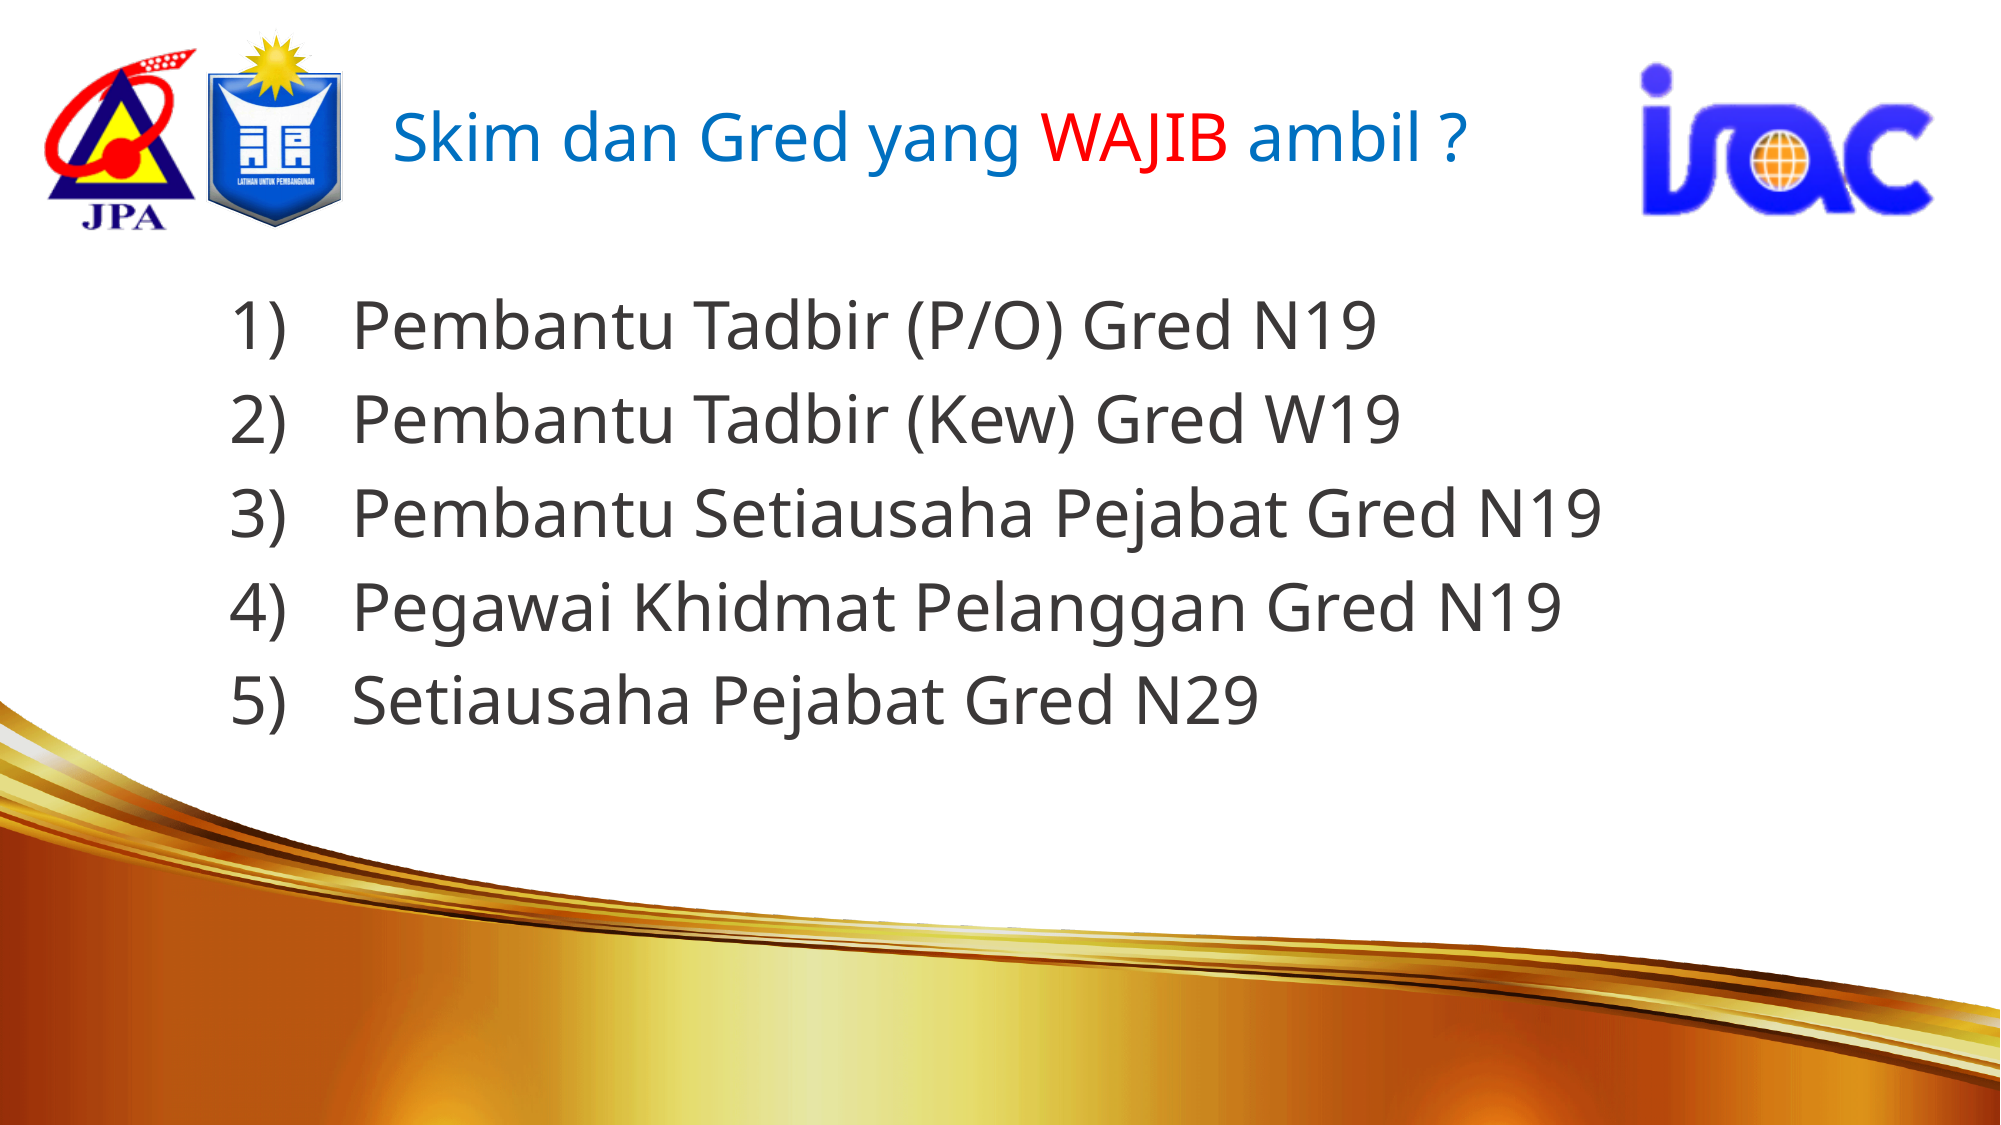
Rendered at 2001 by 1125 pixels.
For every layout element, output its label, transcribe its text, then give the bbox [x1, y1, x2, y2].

picture [43, 26, 347, 233]
picture [0, 701, 2000, 1125]
picture [1623, 50, 1954, 233]
text_box Skim dan Gred yang WAJIB ambil ? [377, 35, 1775, 244]
text_box Pembantu Tadbir (P/O) Gred N19 Pembantu Tadbir (Kew) Gred W19 Pembantu Setiausaha Pejabat Gred N19 Pegawai Khidmat Pelanggan Gred N19 Setiausaha Pejabat Gred N29 [214, 244, 1836, 701]
